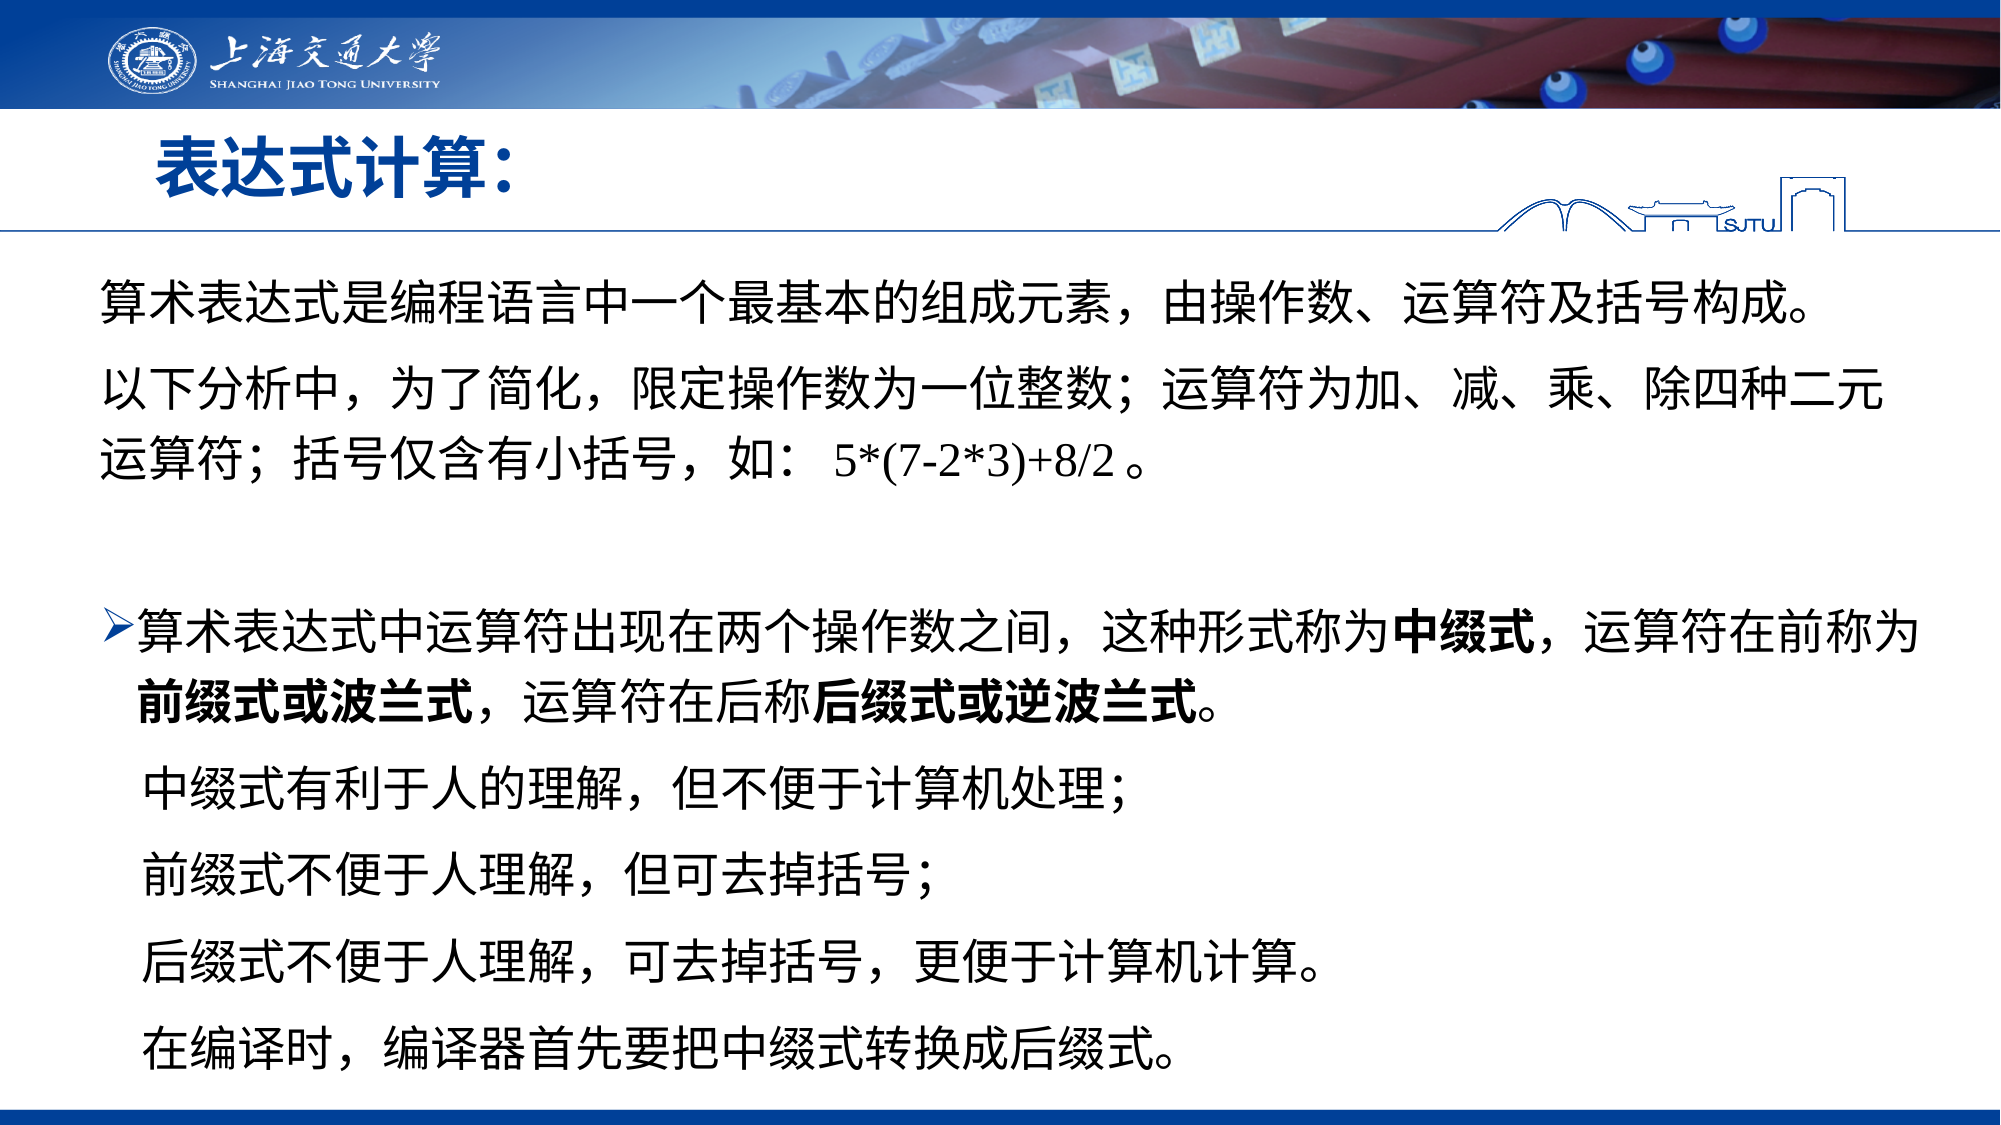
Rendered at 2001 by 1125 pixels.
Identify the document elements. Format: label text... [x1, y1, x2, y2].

picture [0, 0, 2001, 109]
title 表达式计算： [108, 123, 1940, 218]
list 算术表达式是编程语言中一个最基本的组成元素，由操作数、运算符及括号构成。 以下分析中，为了简化，限定操作数为一位整数；运算符为加、减、乘、除四种二元运算符；括号仅含有小括号，如：5*(7-2*3)+8/2。 算术表达式中运算符出现在两个操作数之间，这种形式称为中缀式，运算符在前称为前缀式或波兰式，运算符在后称后缀式或逆波兰式。 中缀式有利于人的理解，但不便于计算机处理； 前缀式不便于人理解，但可去掉括号； 后缀式不便于人理解，可去掉括号，更便于计算机计算。 在编译时，编译器首先要把中缀式转换成后缀式。 [84, 252, 1940, 1087]
